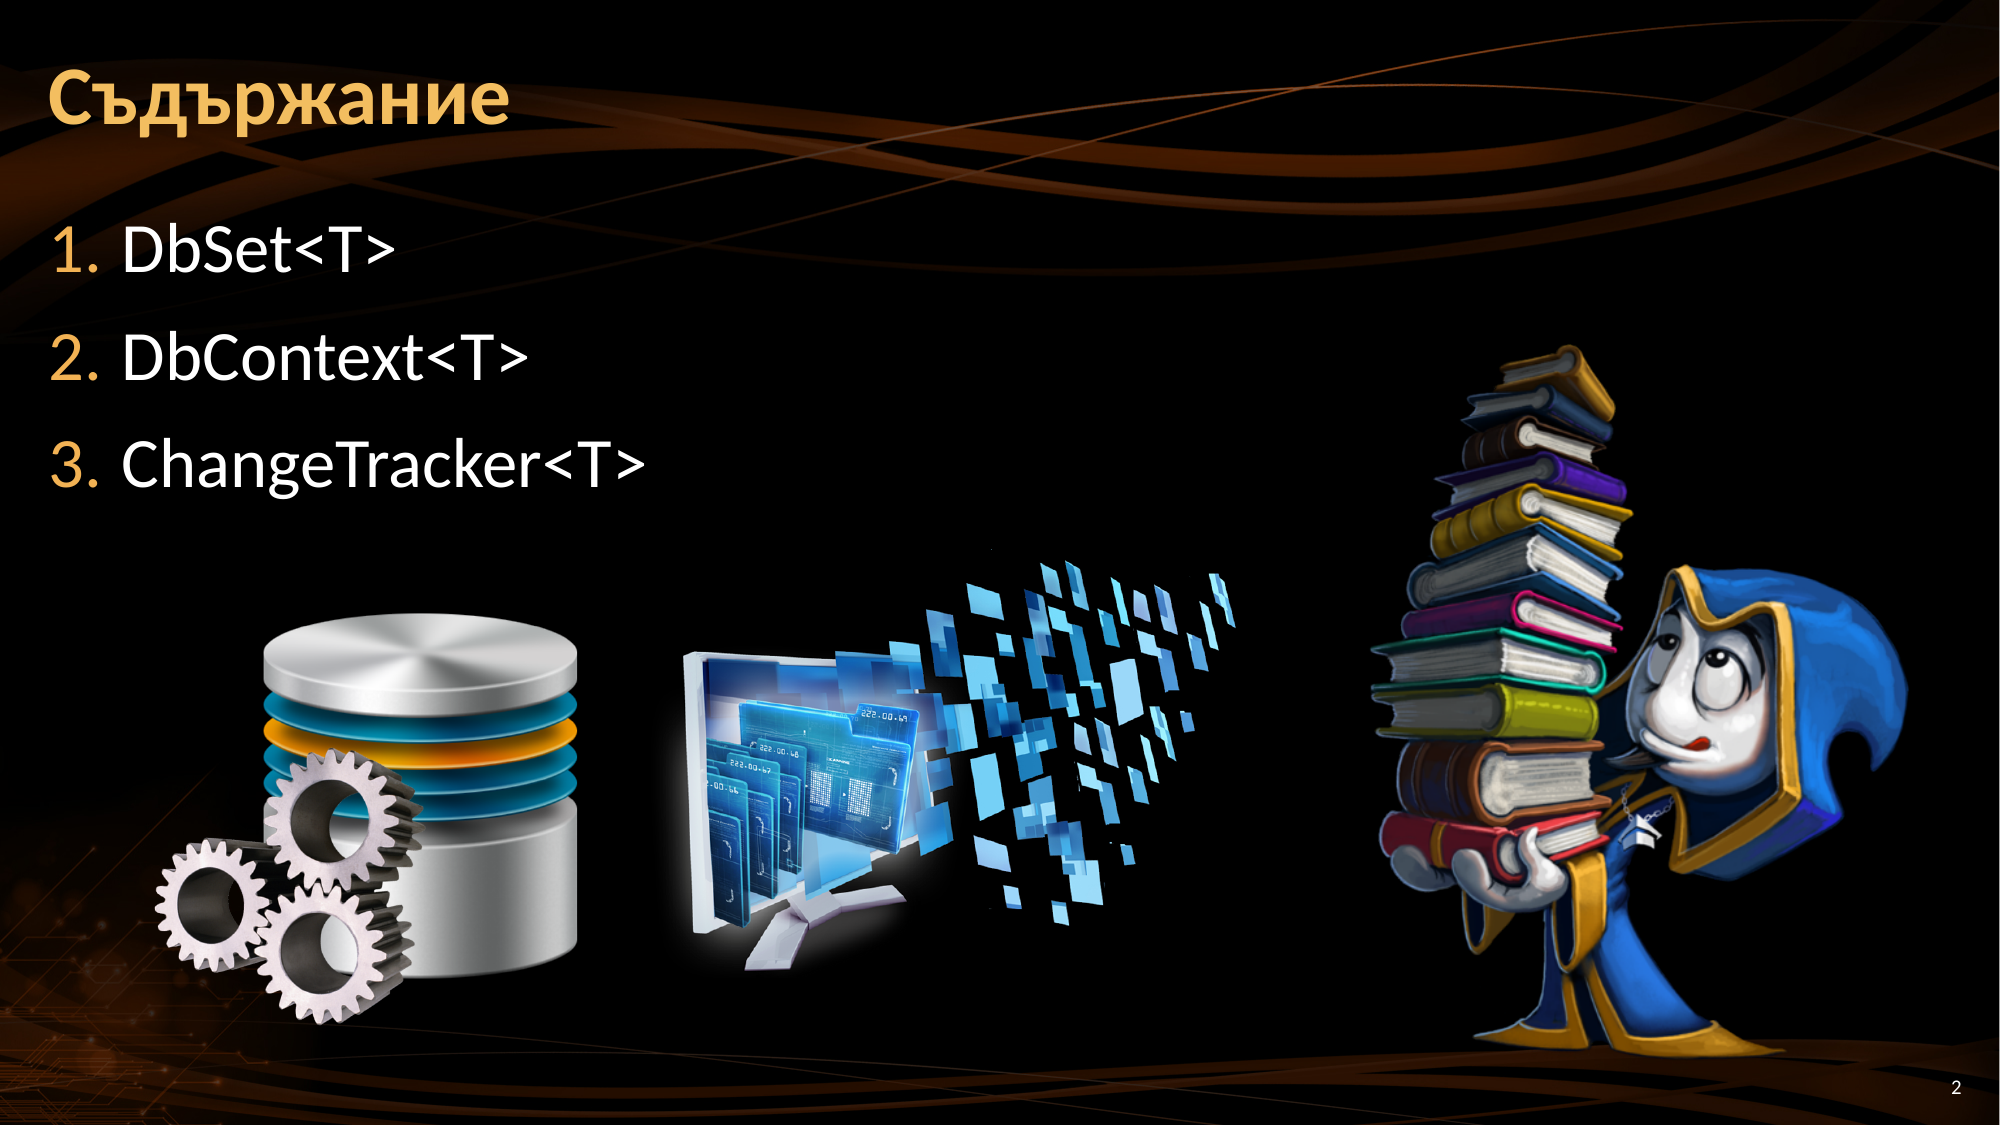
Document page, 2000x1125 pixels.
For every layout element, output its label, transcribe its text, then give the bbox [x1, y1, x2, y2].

list DbSet<T> DbContext<T> ChangeTracker<T> [31, 195, 1968, 1103]
picture [0, 0, 2000, 1125]
title Съдържание [30, 6, 1602, 189]
